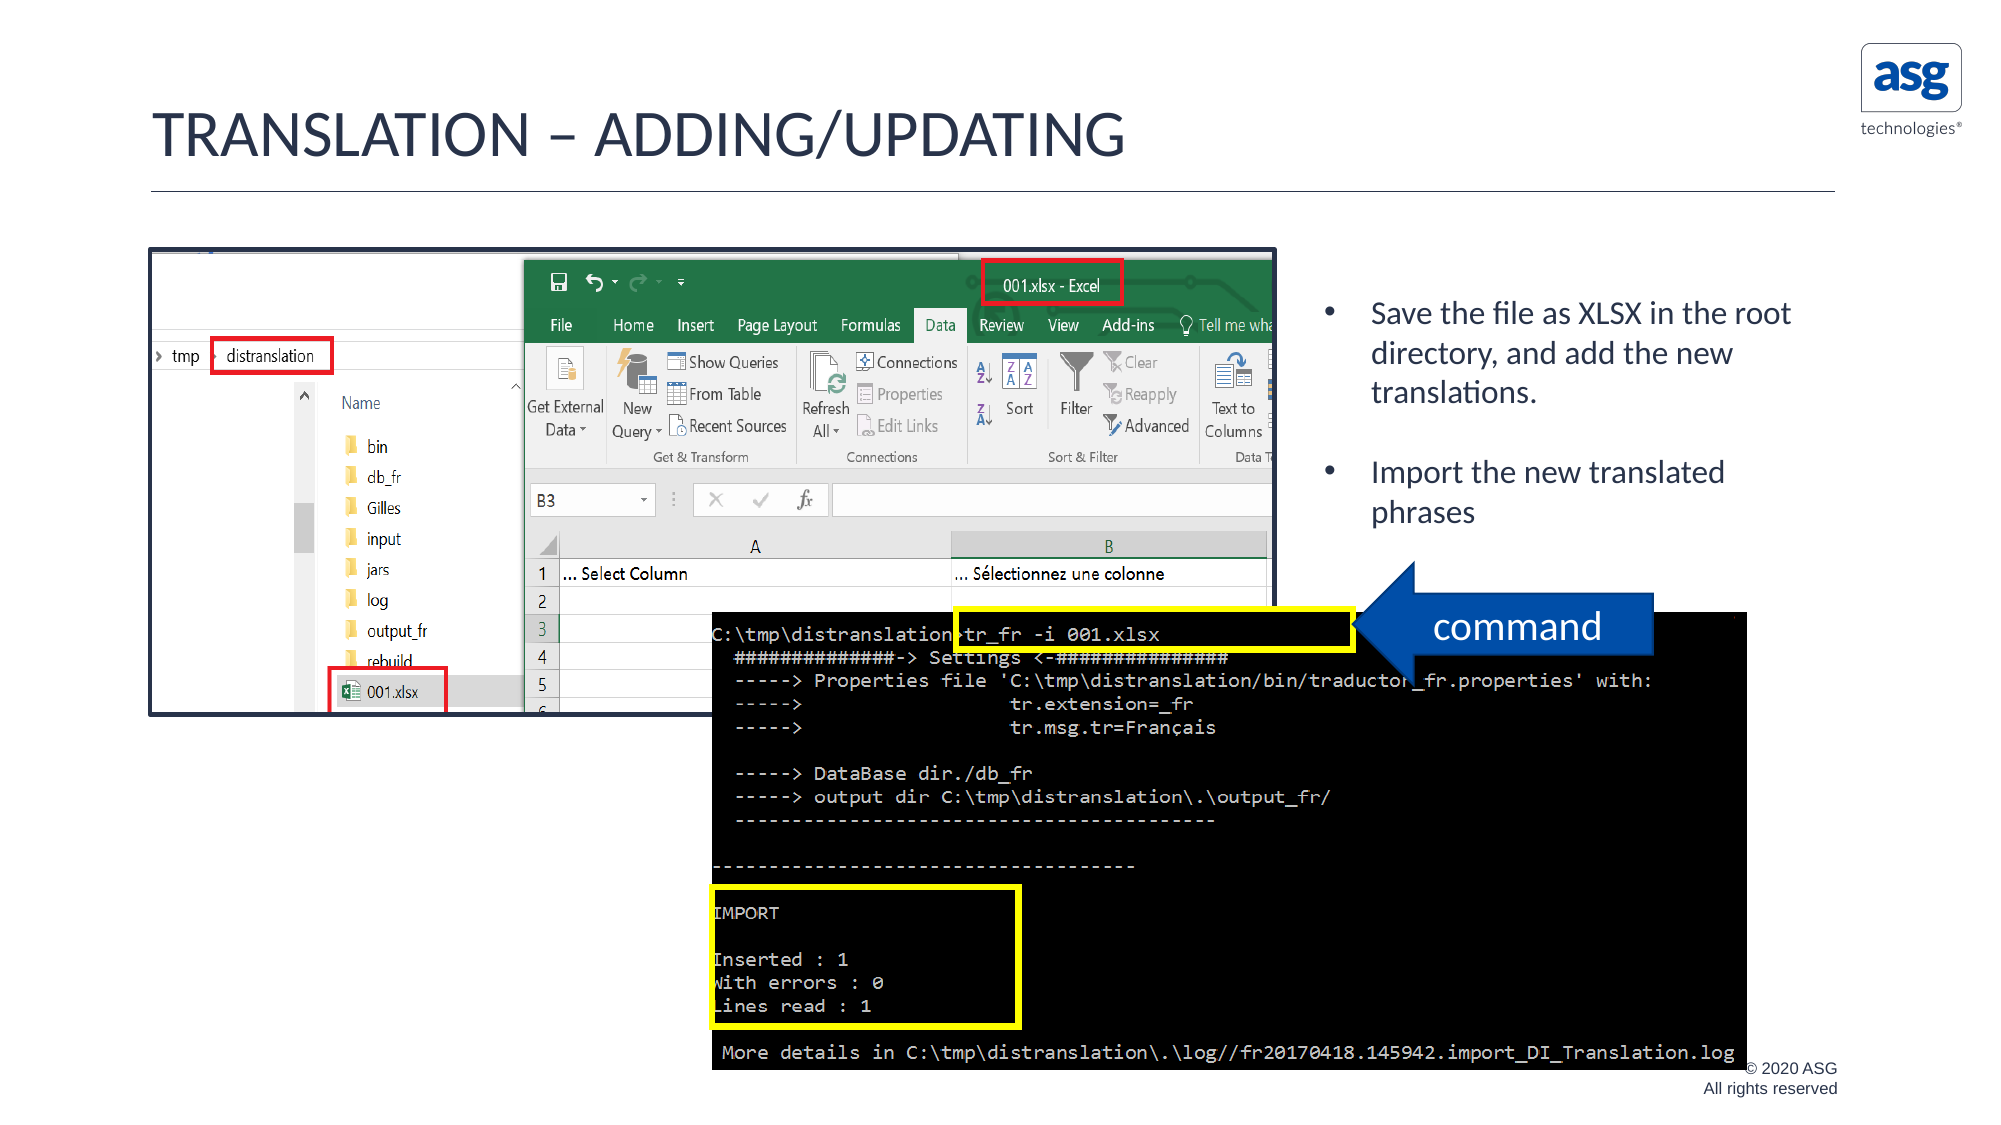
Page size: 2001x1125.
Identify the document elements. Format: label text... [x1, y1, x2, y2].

picture [1861, 43, 1962, 137]
picture [152, 251, 1747, 1070]
text_box [1273, 608, 1354, 612]
text_box command [1363, 560, 1654, 612]
text_box Save the file as XLSX in the root directory, and add the new translations. Import the new translated phrases [1309, 283, 1836, 538]
title Translation – adding/updating [152, 52, 1836, 172]
